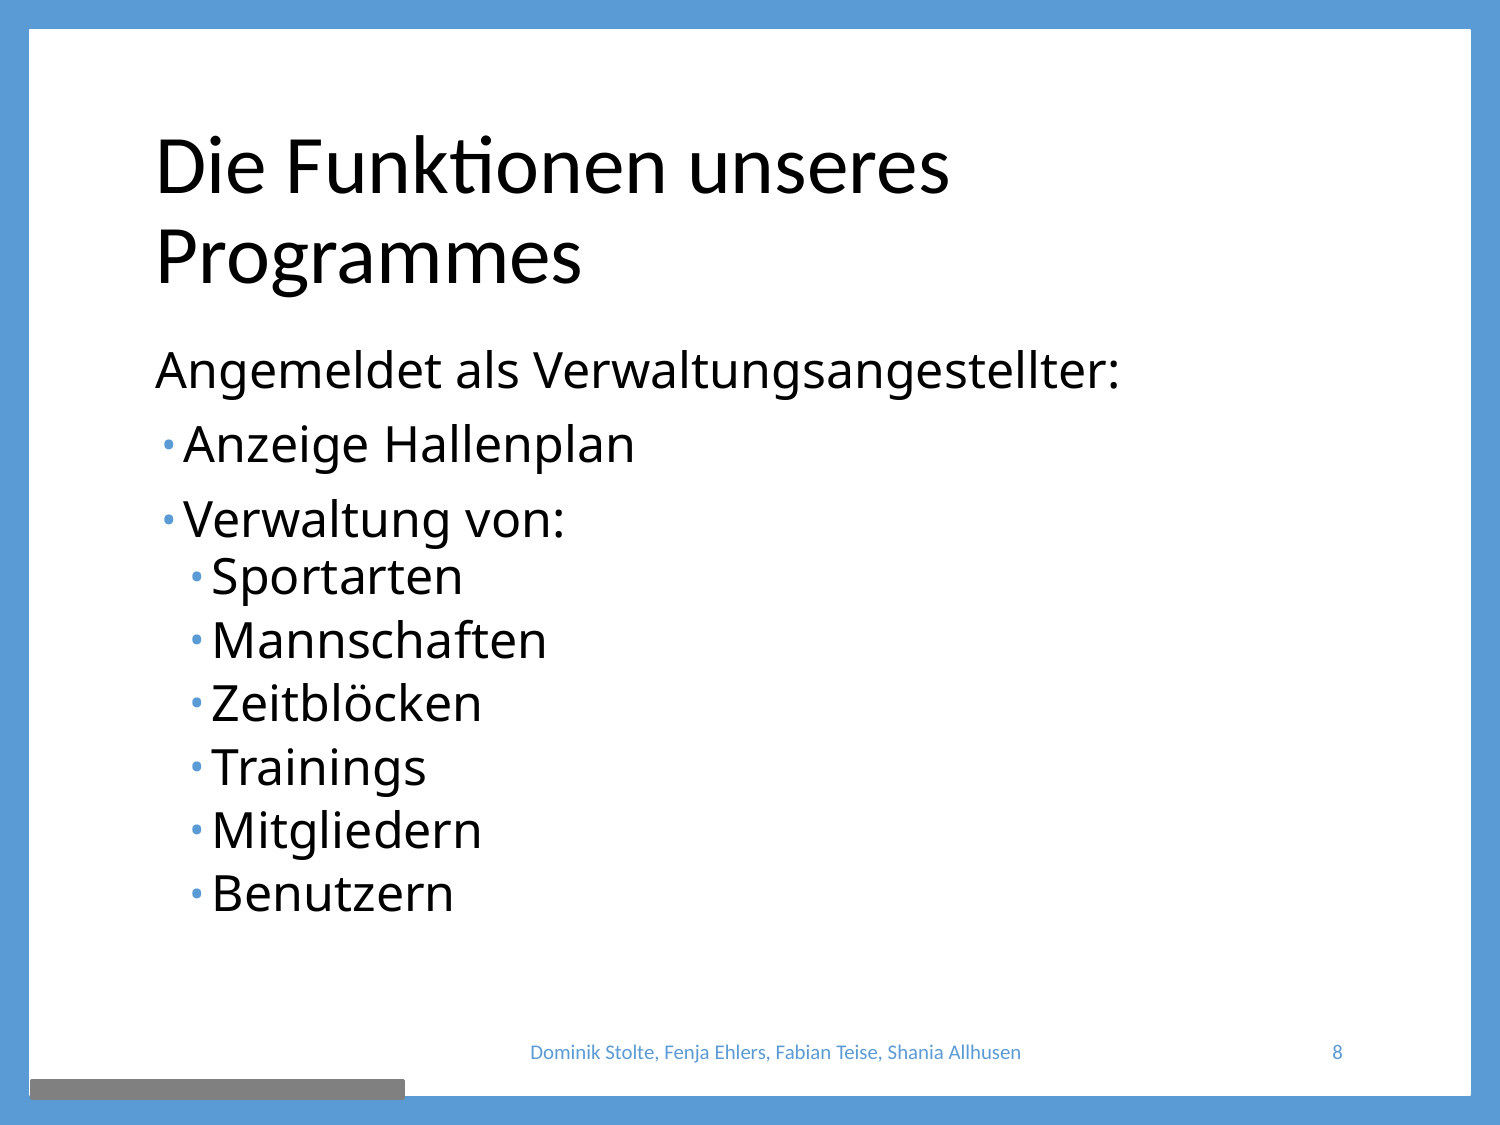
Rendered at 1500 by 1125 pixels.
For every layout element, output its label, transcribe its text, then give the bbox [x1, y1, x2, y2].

slide_number 8 [1147, 1020, 1358, 1081]
footer Dominik Stolte, Fenja Ehlers, Fabian Teise, Shania Allhusen [485, 1020, 1067, 1081]
title Die Funktionen unseres Programmes [140, 99, 1356, 323]
text_box [30, 1079, 405, 1100]
list Angemeldet als Verwaltungsangestellter: Anzeige Hallenplan Verwaltung von: Sportarten Mannschaften Zeitblöcken Trainings Mitgliedern Benutzern [140, 337, 1356, 1000]
